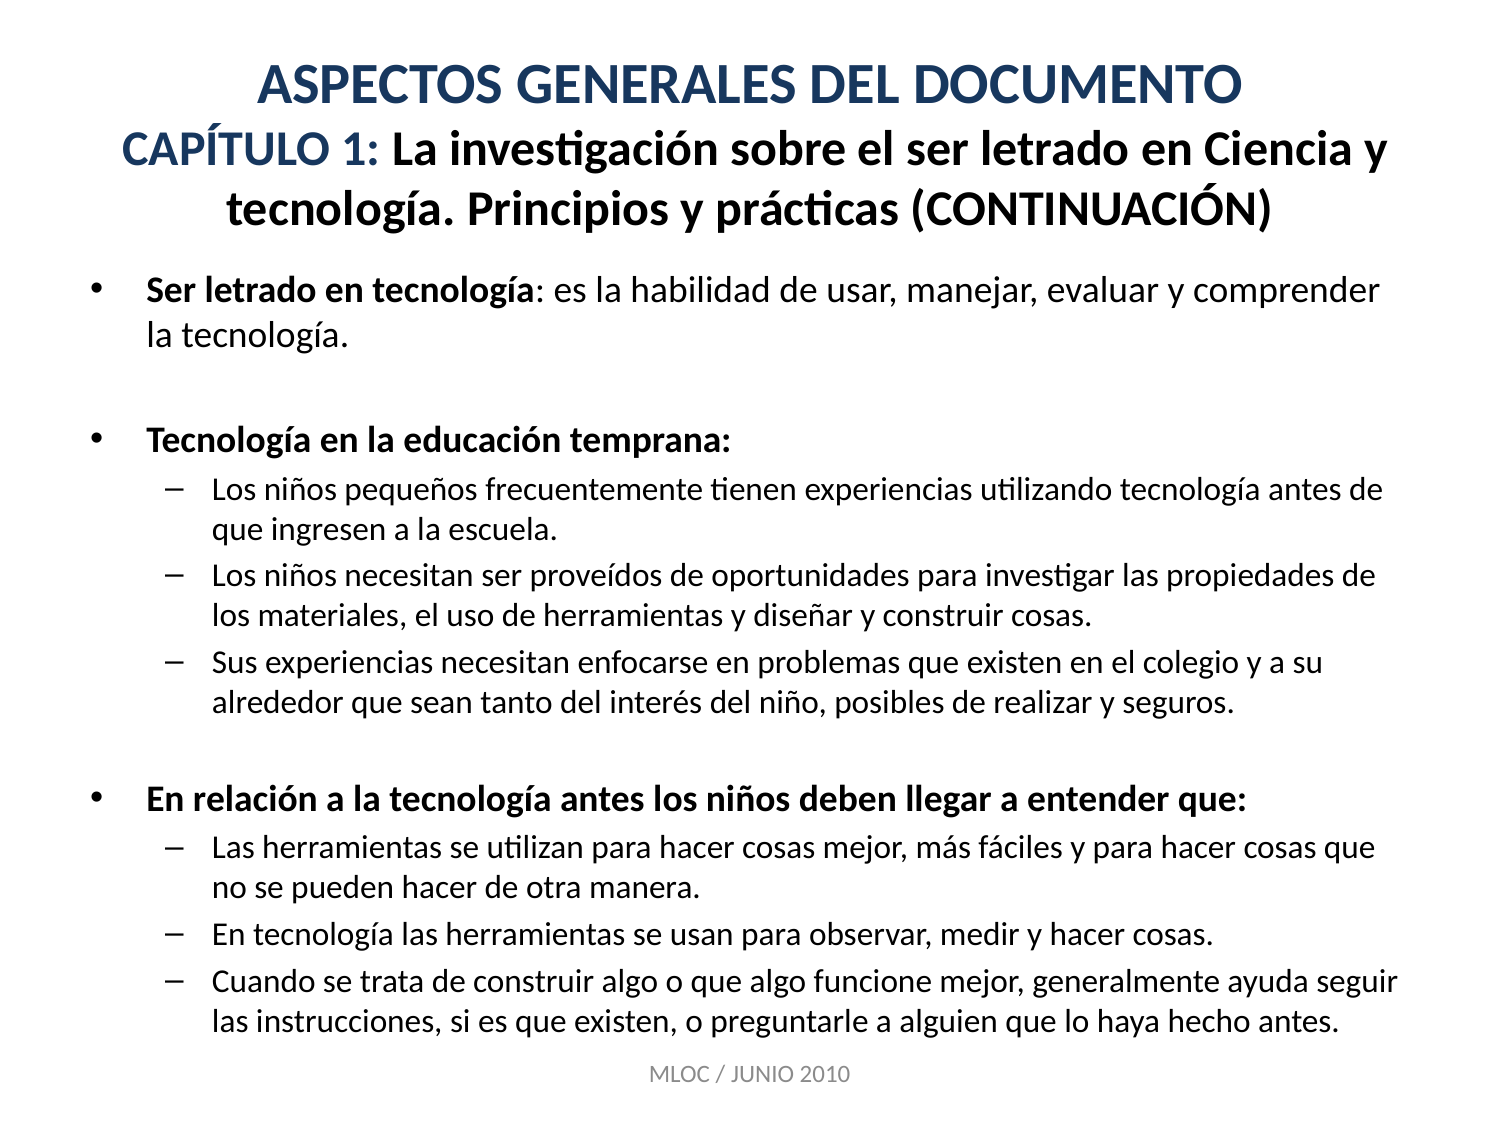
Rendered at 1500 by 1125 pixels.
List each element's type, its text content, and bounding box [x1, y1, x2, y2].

list Ser letrado en tecnología: es la habilidad de usar, manejar, evaluar y comprender la tecnología. Tecnología en la educación temprana: Los niños pequeños frecuentemente tienen experiencias utilizando tecnología antes de que ingresen a la escuela. Los niños necesitan ser proveídos de oportunidades para investigar las propiedades de los materiales, el uso de herramientas y diseñar y construir cosas. Sus experiencias necesitan enfocarse en problemas que existen en el colegio y a su alrededor que sean tanto del interés del niño, posibles de realizar y seguros. En relación a la tecnología antes los niños deben llegar a entender que: Las herramientas se utilizan para hacer cosas mejor, más fáciles y para hacer cosas que no se pueden hacer de otra manera. En tecnología las herramientas se usan para observar, medir y hacer cosas. Cuando se trata de construir algo o que algo funcione mejor, generalmente ayuda seguir las instrucciones, si es que existen, o preguntarle a alguien que lo haya hecho antes. [75, 258, 1425, 1079]
footer MLOC / JUNIO 2010 [512, 1042, 988, 1103]
title ASPECTOS GENERALES DEL DOCUMENTO CAPÍTULO 1: La investigación sobre el ser letrado en Ciencia y tecnología. Principios y prácticas (CONTINUACIÓN) [75, 23, 1425, 258]
